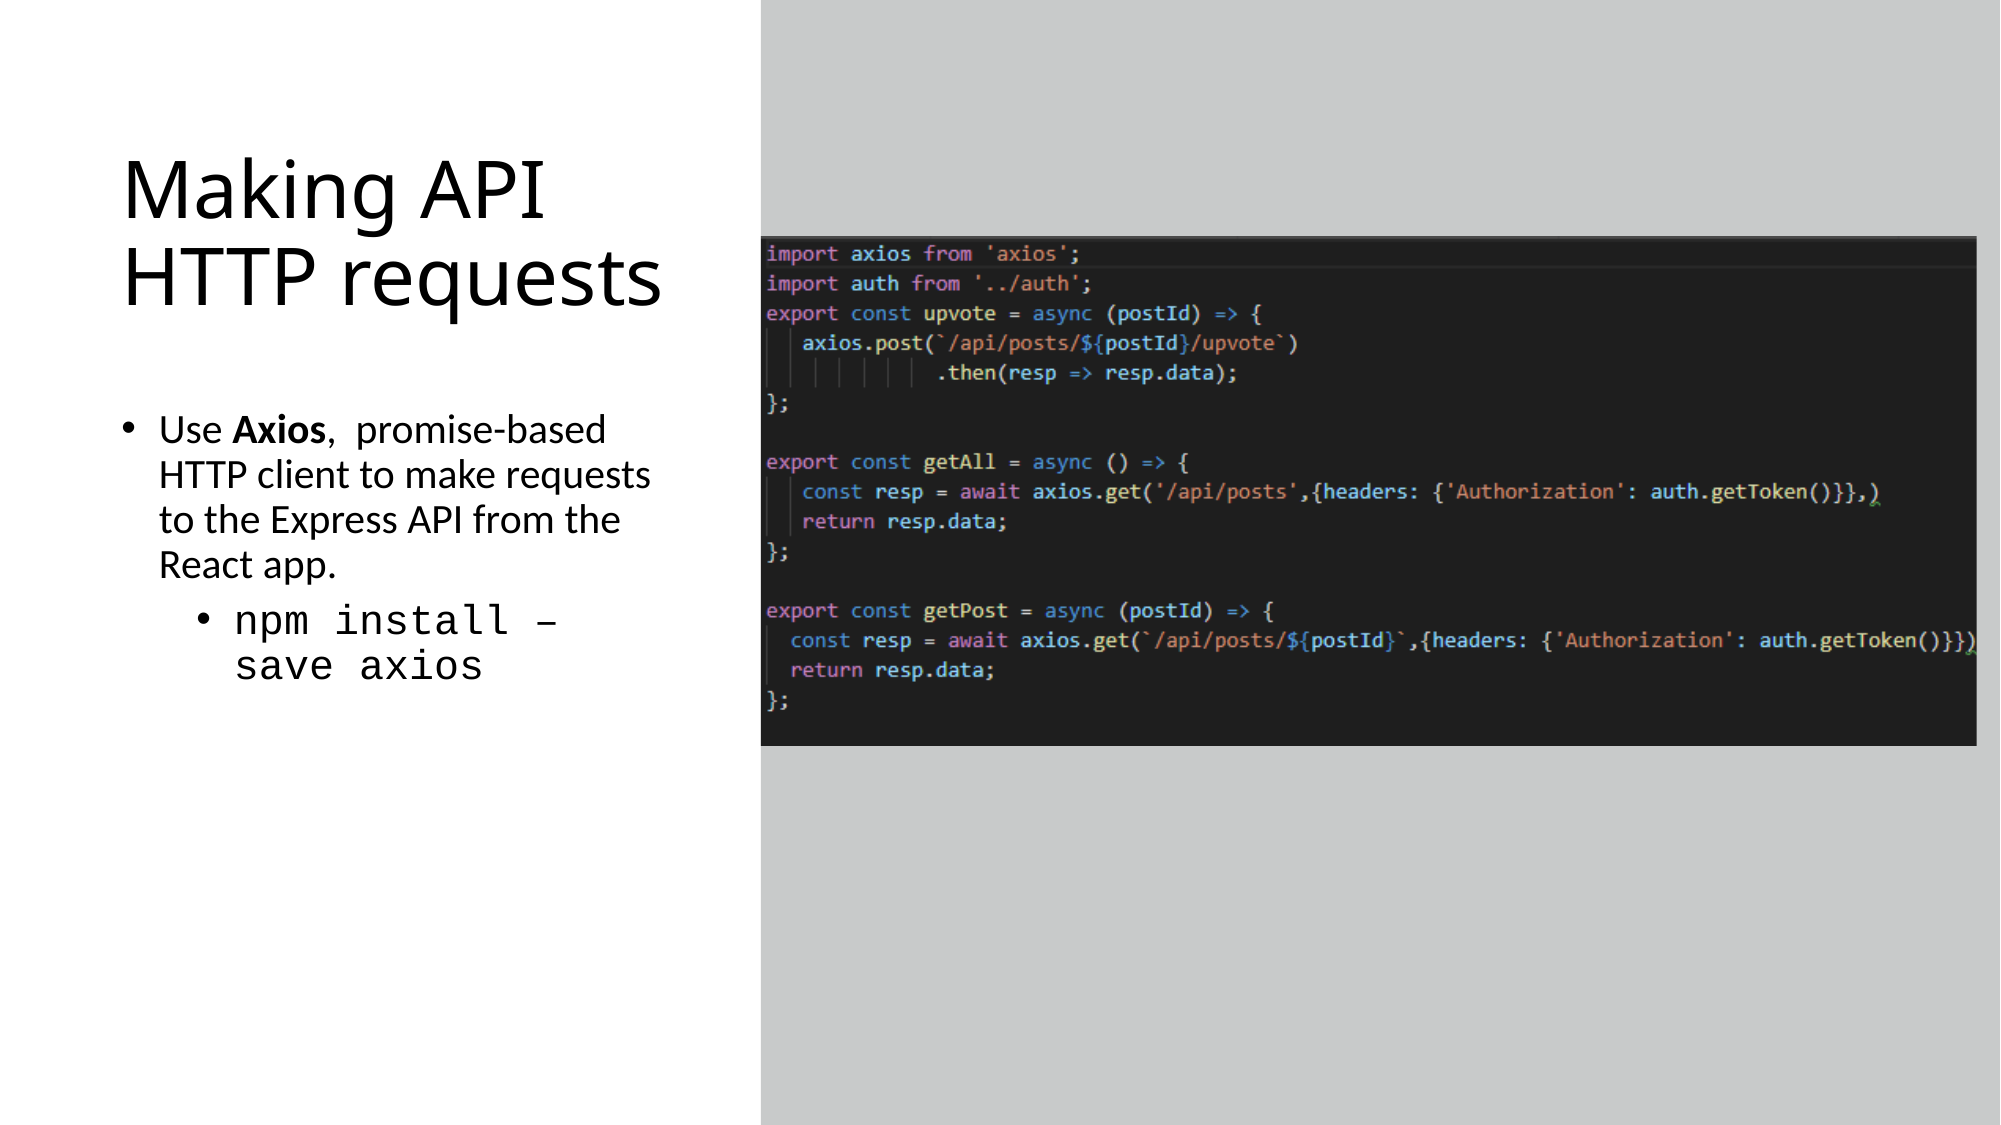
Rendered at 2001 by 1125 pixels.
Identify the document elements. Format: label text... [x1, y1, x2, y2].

list Use Axios, promise-based HTTP client to make requests to the Express API from the React app. npm install –save axios [106, 399, 669, 1021]
title Making API HTTP requests [106, 103, 682, 370]
picture [760, 236, 1977, 746]
text_box [760, 0, 2000, 1125]
